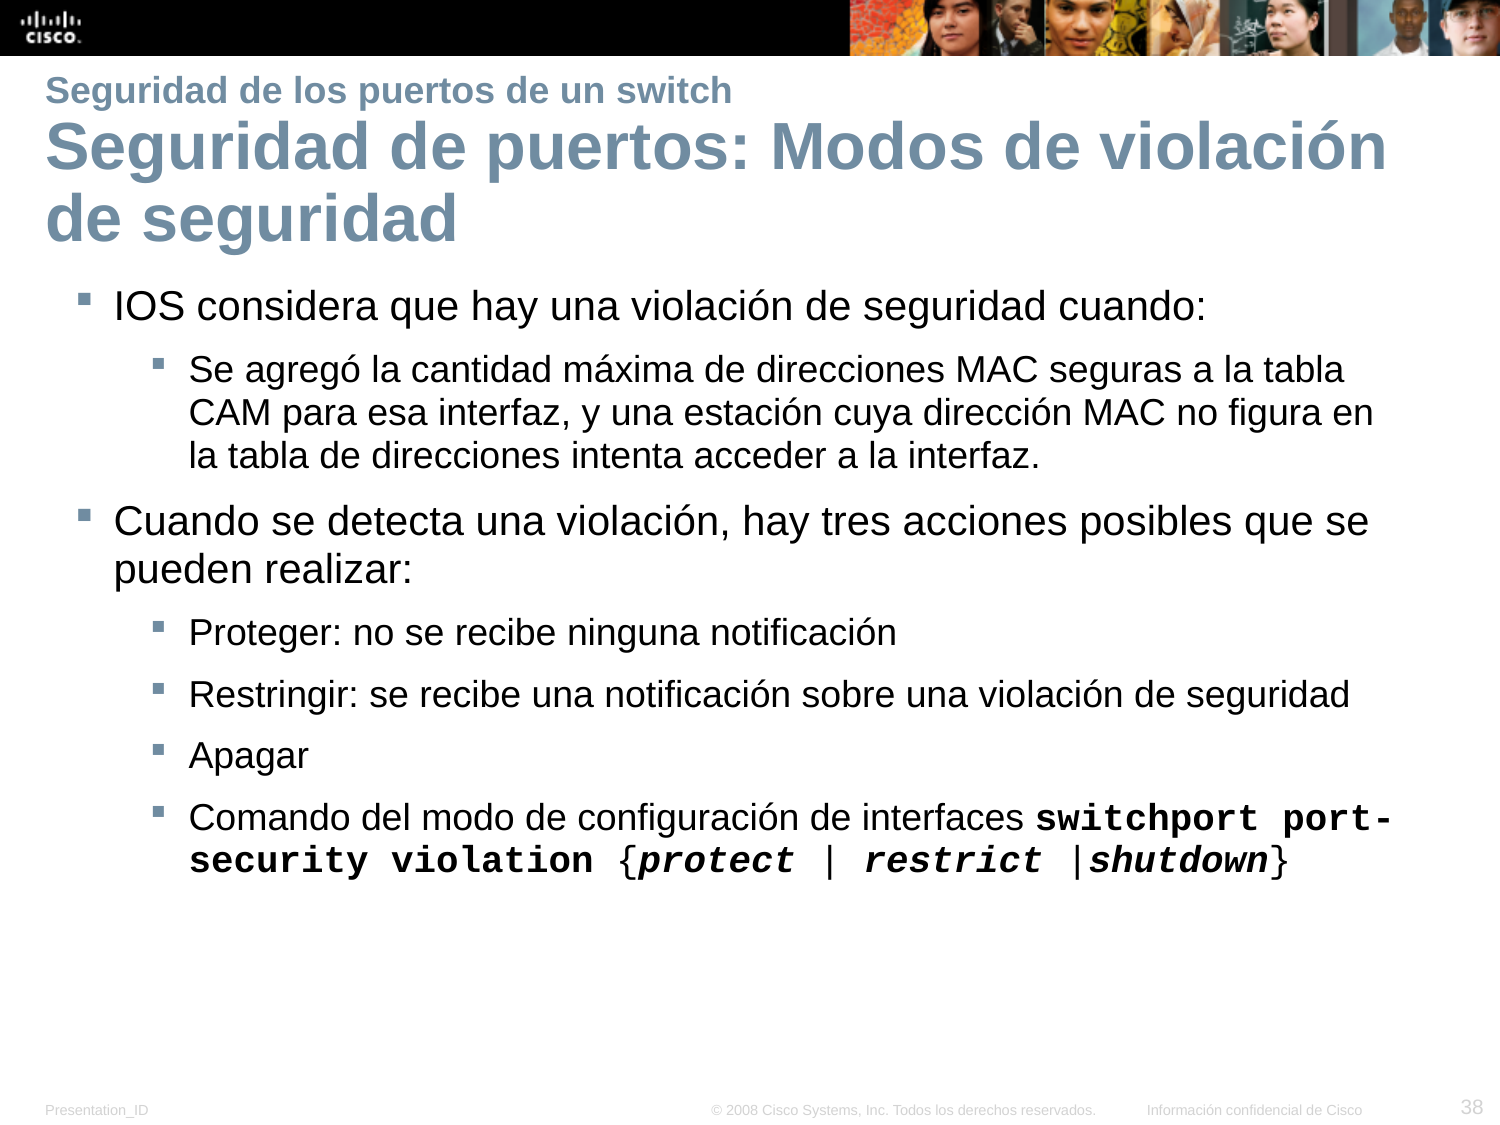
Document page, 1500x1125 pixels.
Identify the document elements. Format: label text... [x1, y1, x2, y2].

text_box IOS considera que hay una violación de seguridad cuando: Se agregó la cantidad máxima de direcciones MAC seguras a la tabla CAM para esa interfaz, y una estación cuya dirección MAC no figura en la tabla de direcciones intenta acceder a la interfaz. Cuando se detecta una violación, hay tres acciones posibles que se pueden realizar: Proteger: no se recibe ninguna notificación Restringir: se recibe una notificación sobre una violación de seguridad Apagar Comando del modo de configuración de interfaces switchport port-security violation {protect | restrict |shutdown} [59, 275, 1423, 889]
picture [0, 0, 1500, 56]
title Seguridad de los puertos de un switch Seguridad de puertos: Modos de violación de seguridad [31, 64, 1471, 203]
